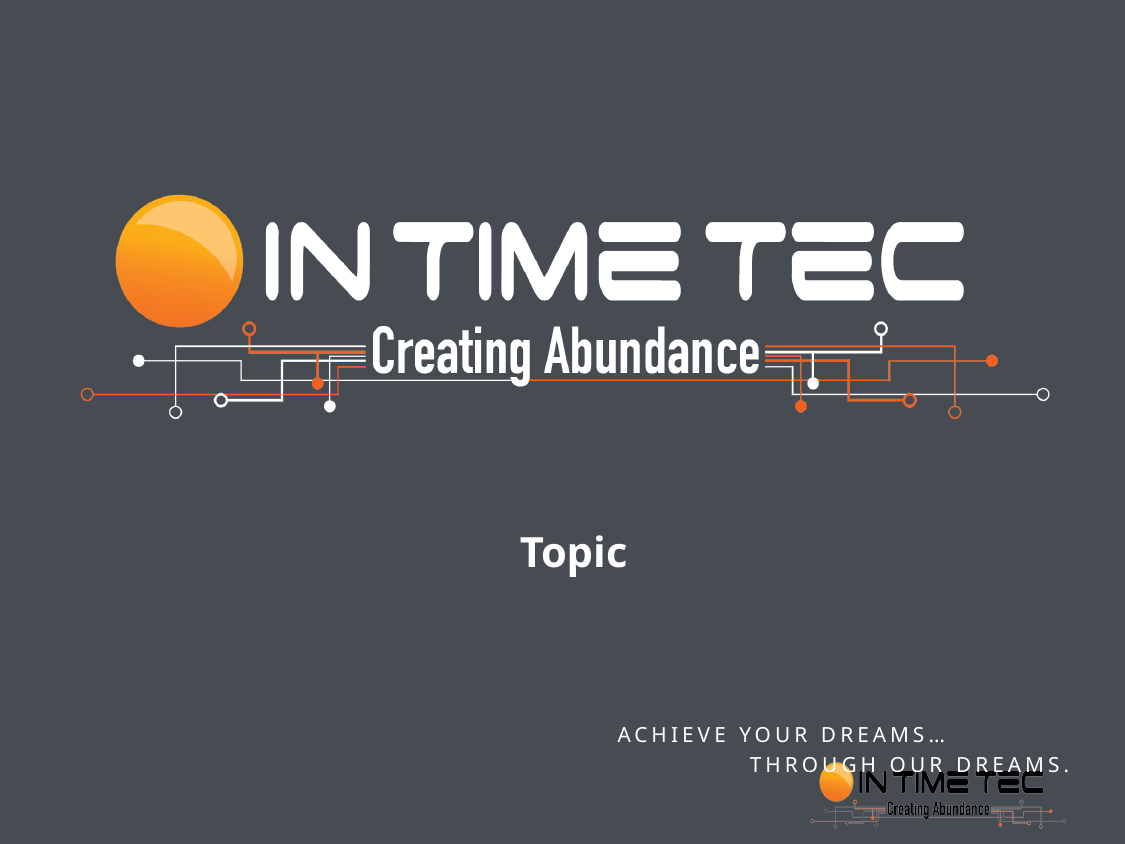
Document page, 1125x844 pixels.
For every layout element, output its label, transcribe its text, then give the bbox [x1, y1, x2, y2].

picture [806, 758, 1069, 835]
picture [960, 759, 968, 770]
picture [826, 758, 833, 771]
picture [892, 759, 902, 771]
picture [1030, 758, 1039, 769]
picture [914, 758, 921, 771]
picture [64, 180, 1061, 441]
picture [864, 758, 872, 763]
picture [806, 759, 814, 771]
text_box Topic [86, 518, 1061, 638]
